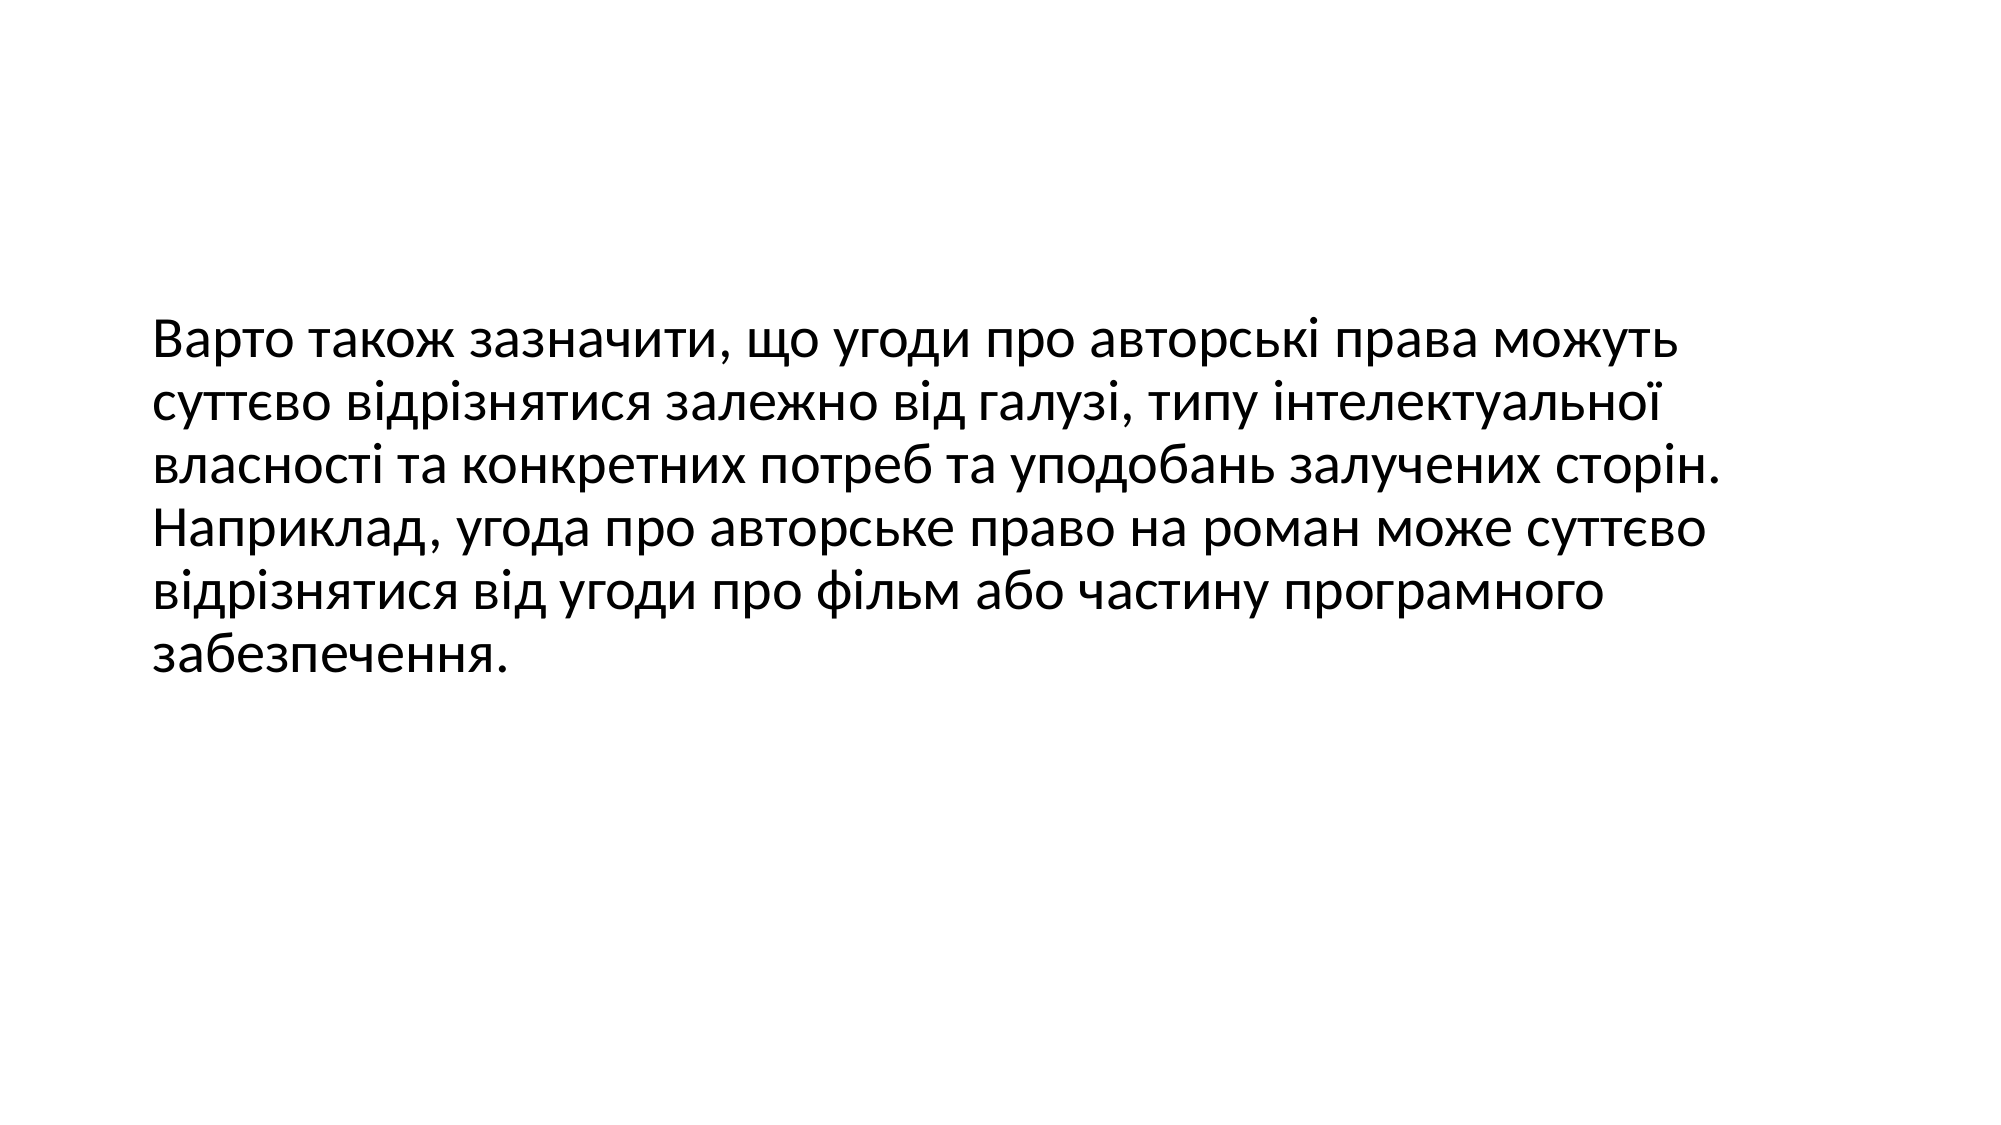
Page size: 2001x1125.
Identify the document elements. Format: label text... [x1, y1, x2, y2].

list Варто також зазначити, що угоди про авторські права можуть суттєво відрізнятися залежно від галузі, типу інтелектуальної власності та конкретних потреб та уподобань залучених сторін. Наприклад, угода про авторське право на роман може суттєво відрізнятися від угоди про фільм або частину програмного забезпечення. [137, 299, 1863, 1014]
